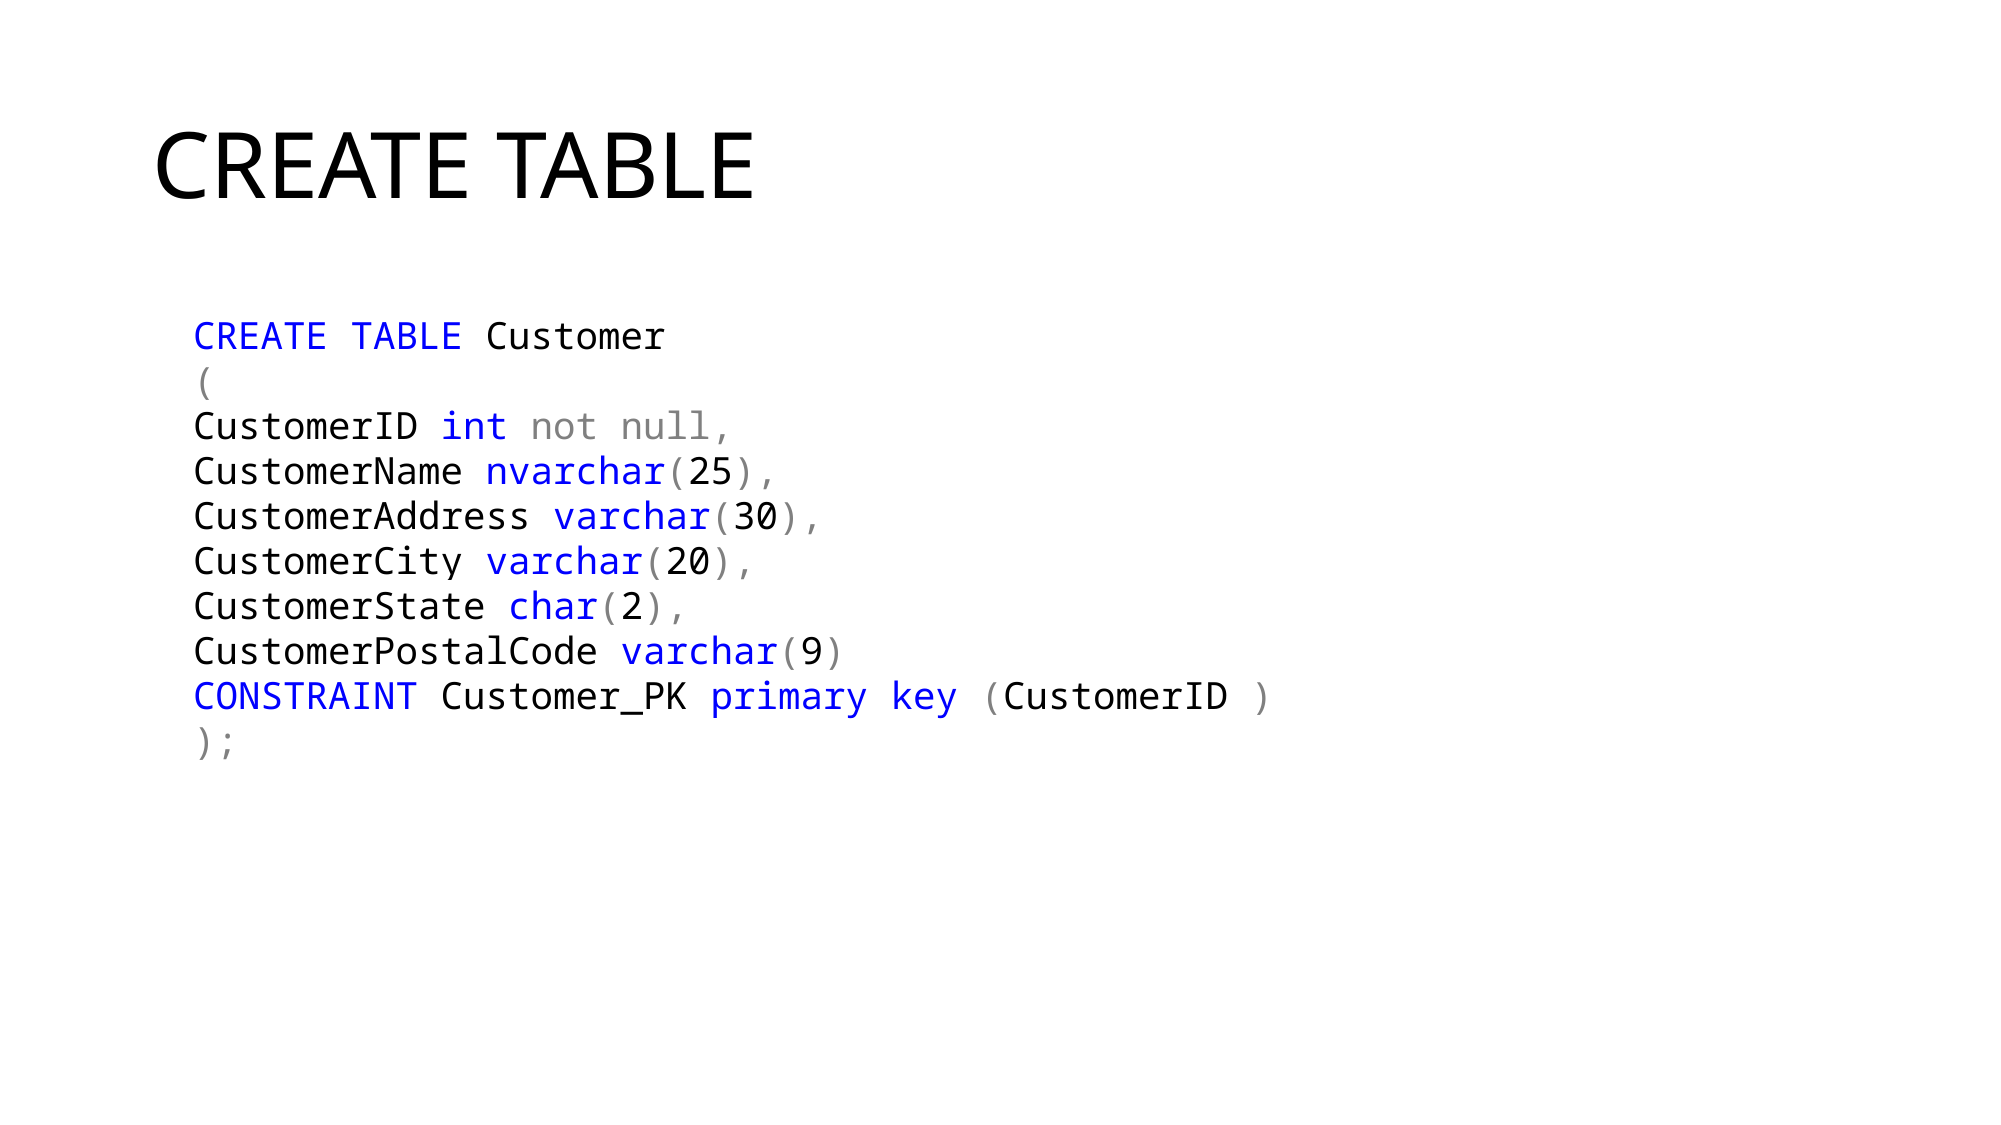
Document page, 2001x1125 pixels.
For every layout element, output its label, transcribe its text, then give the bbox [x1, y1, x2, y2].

title CREATE TABLE [137, 59, 1863, 278]
text_box CREATE TABLE Customer ( CustomerID int not null, CustomerName nvarchar(25), CustomerAddress varchar(30), CustomerCity varchar(20), CustomerState char(2), CustomerPostalCode varchar(9) CONSTRAINT Customer_PK primary key (CustomerID ) ); [178, 304, 1500, 770]
